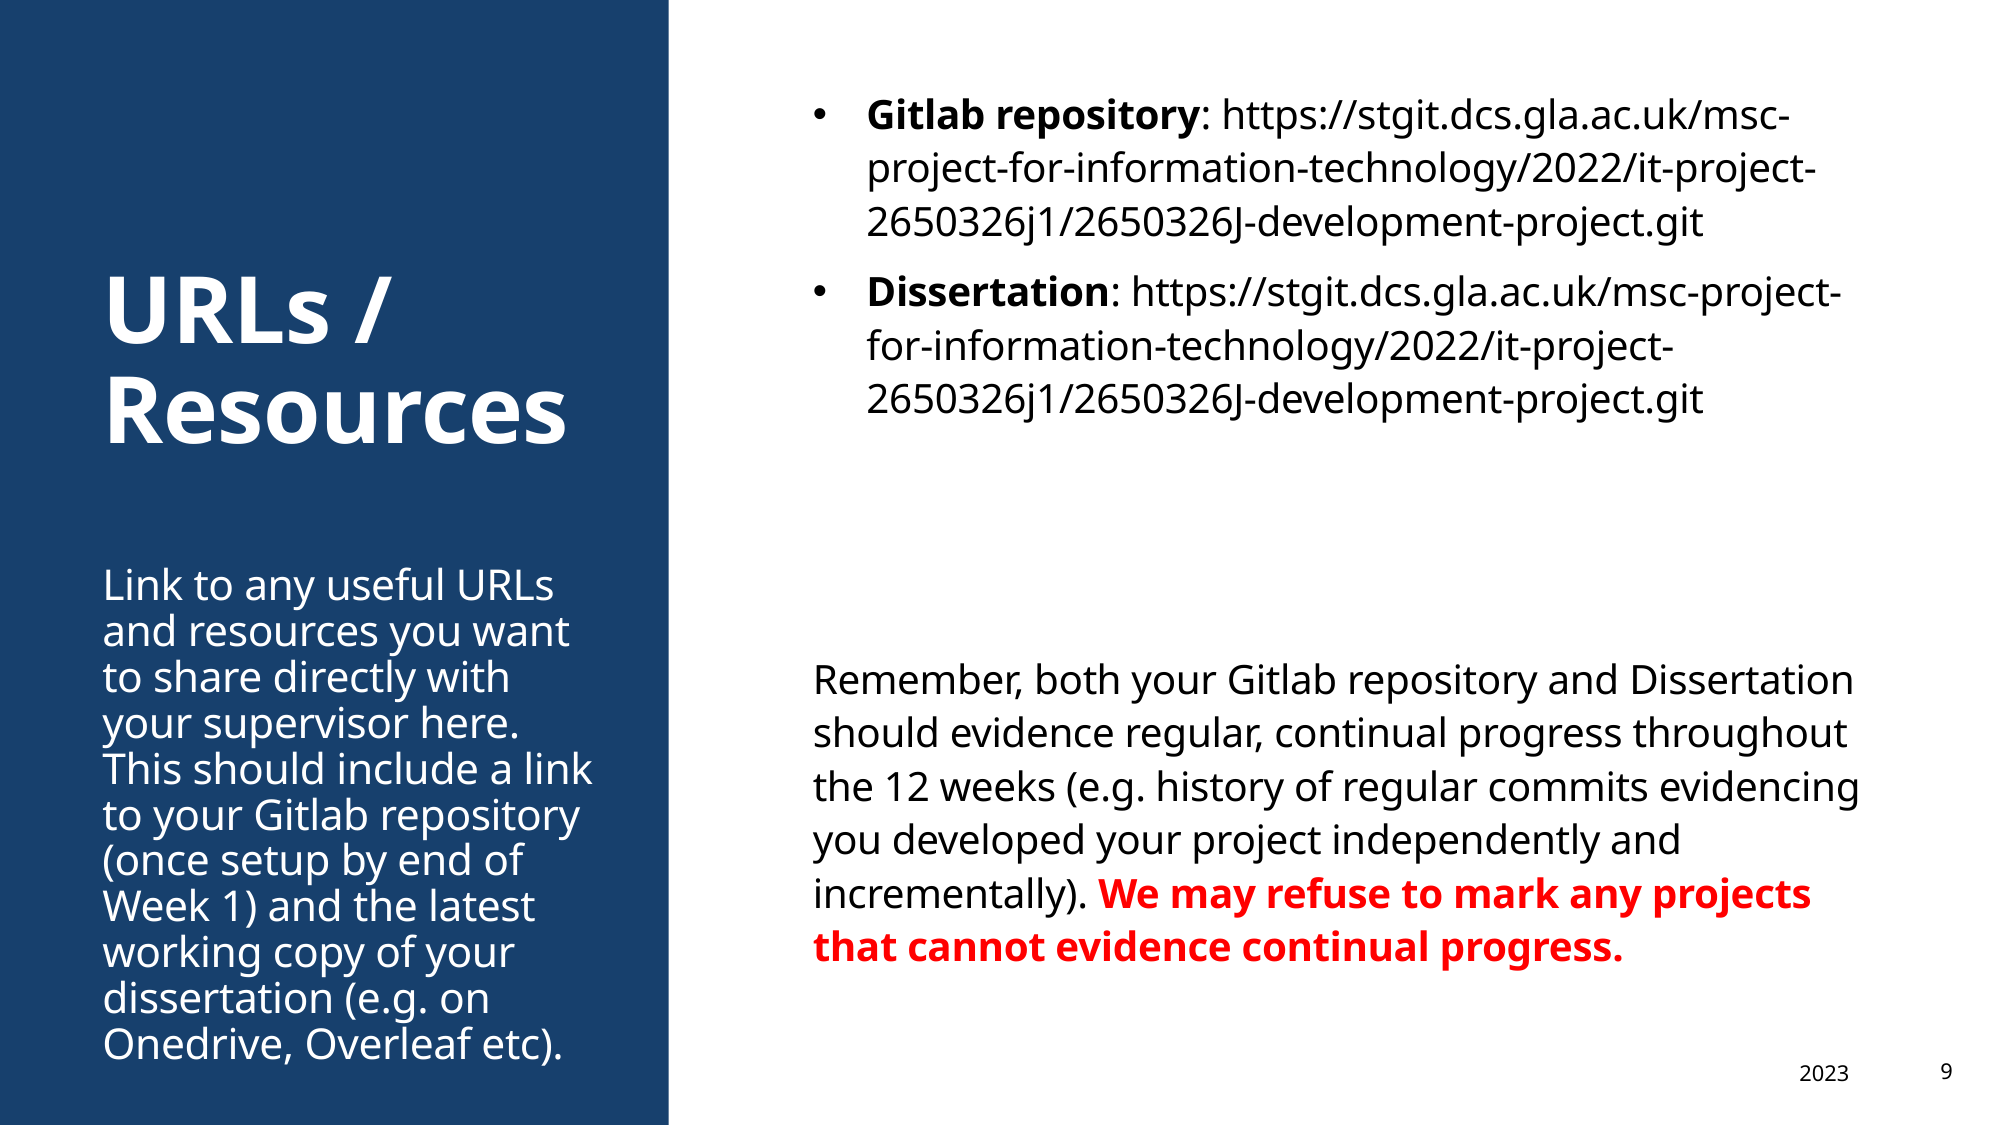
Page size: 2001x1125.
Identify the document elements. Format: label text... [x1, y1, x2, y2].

slide_number 2023 [1150, 1042, 1864, 1103]
title URLs / Resources Link to any useful URLs and resources you want to share directly with your supervisor here. This should include a link to your Gitlab repository (once setup by end of Week 1) and the latest working copy of your dissertation (e.g. on Onedrive, Overleaf etc). [87, 127, 614, 1077]
list Gitlab repository: https://stgit.dcs.gla.ac.uk/msc-project-for-information-technology/2022/it-project-2650326j1/2650326J-development-project.git Dissertation: https://stgit.dcs.gla.ac.uk/msc-project-for-information-technology/2022/it-project-2650326j1/2650326J-development-project.git Remember, both your Gitlab repository and Dissertation should evidence regular, continual progress throughout the 12 weeks (e.g. history of regular commits evidencing you developed your project independently and incrementally). We may refuse to mark any projects that cannot evidence continual progress. [797, 76, 1881, 1007]
slide_number 9 [1864, 1042, 1968, 1103]
